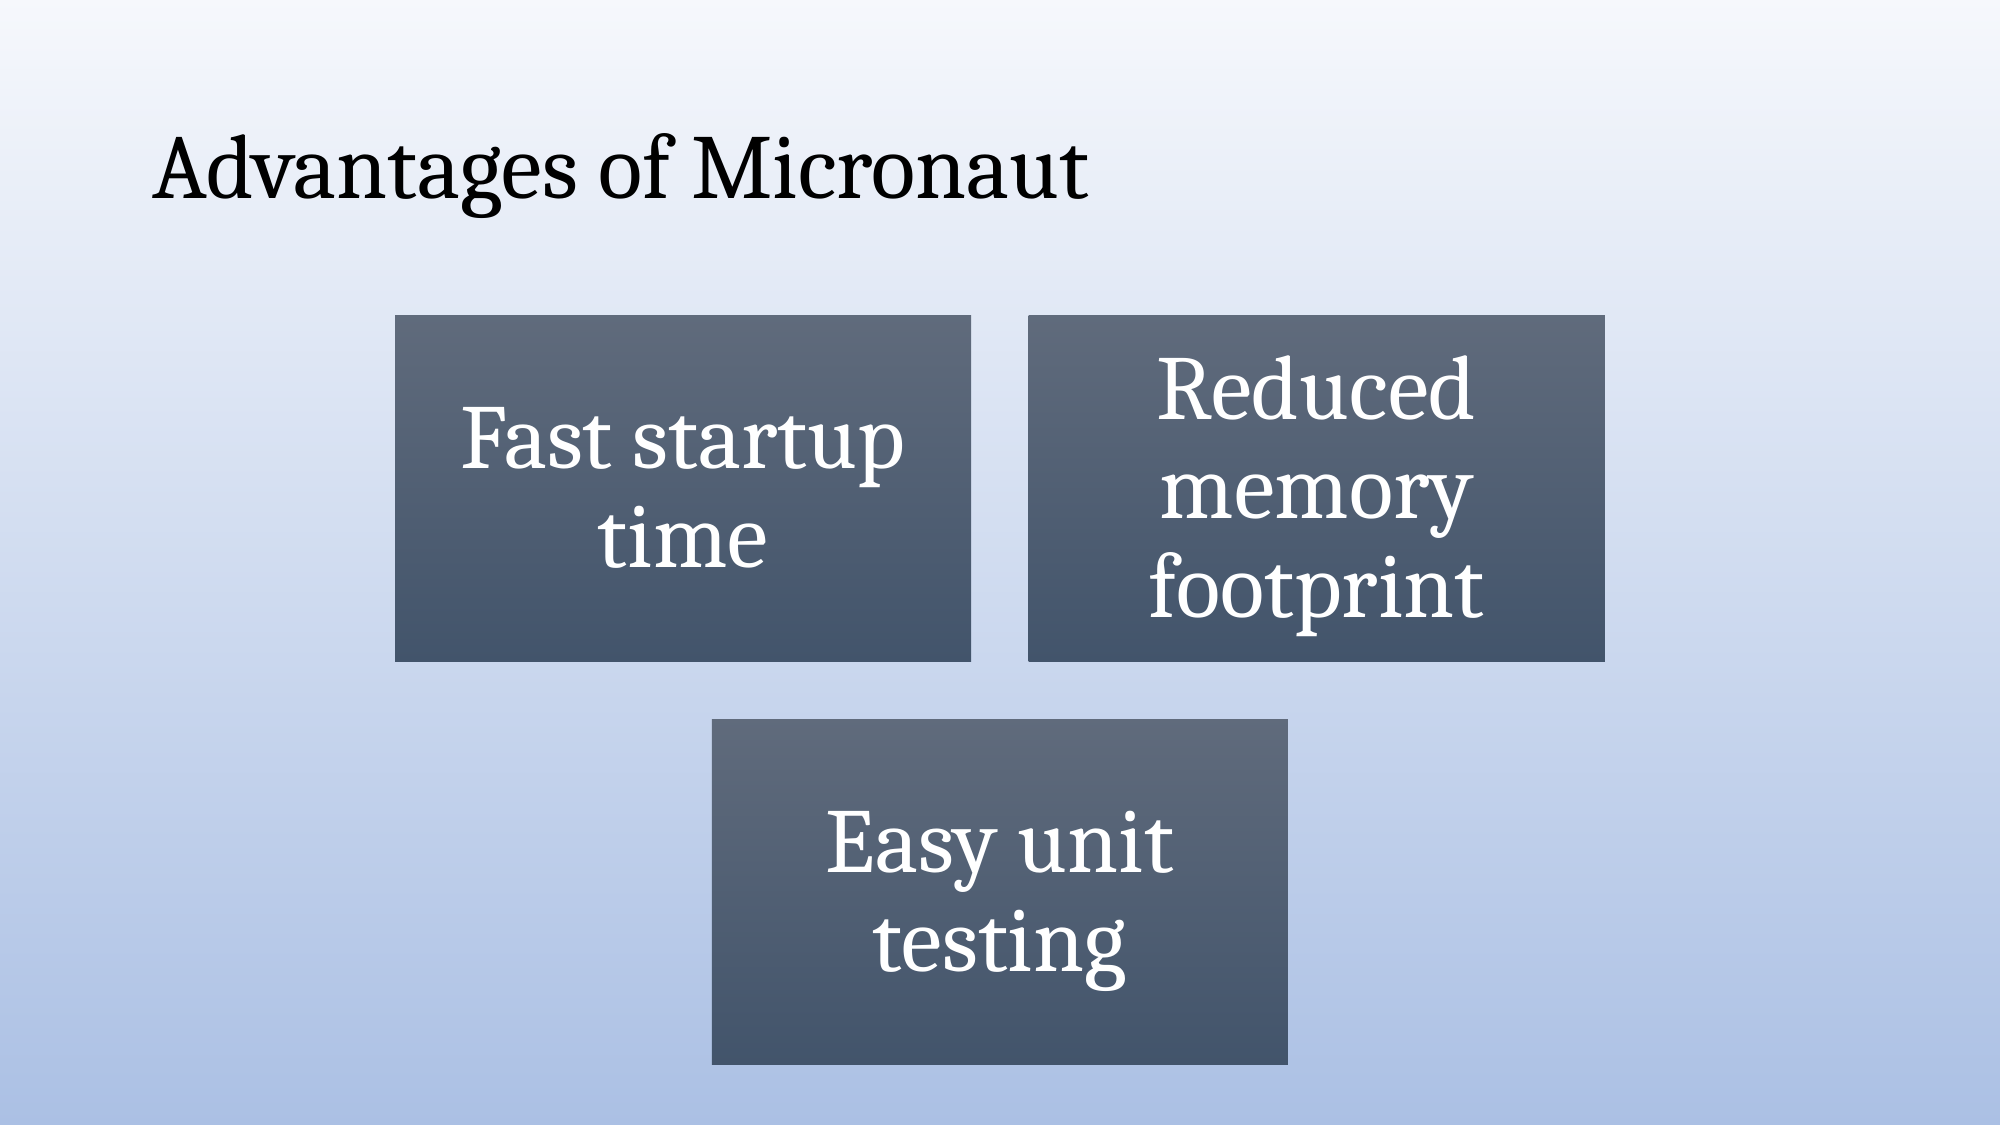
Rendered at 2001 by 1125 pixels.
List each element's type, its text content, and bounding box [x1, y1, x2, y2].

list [137, 315, 1863, 1066]
title Advantages of Micronaut [137, 59, 1863, 278]
